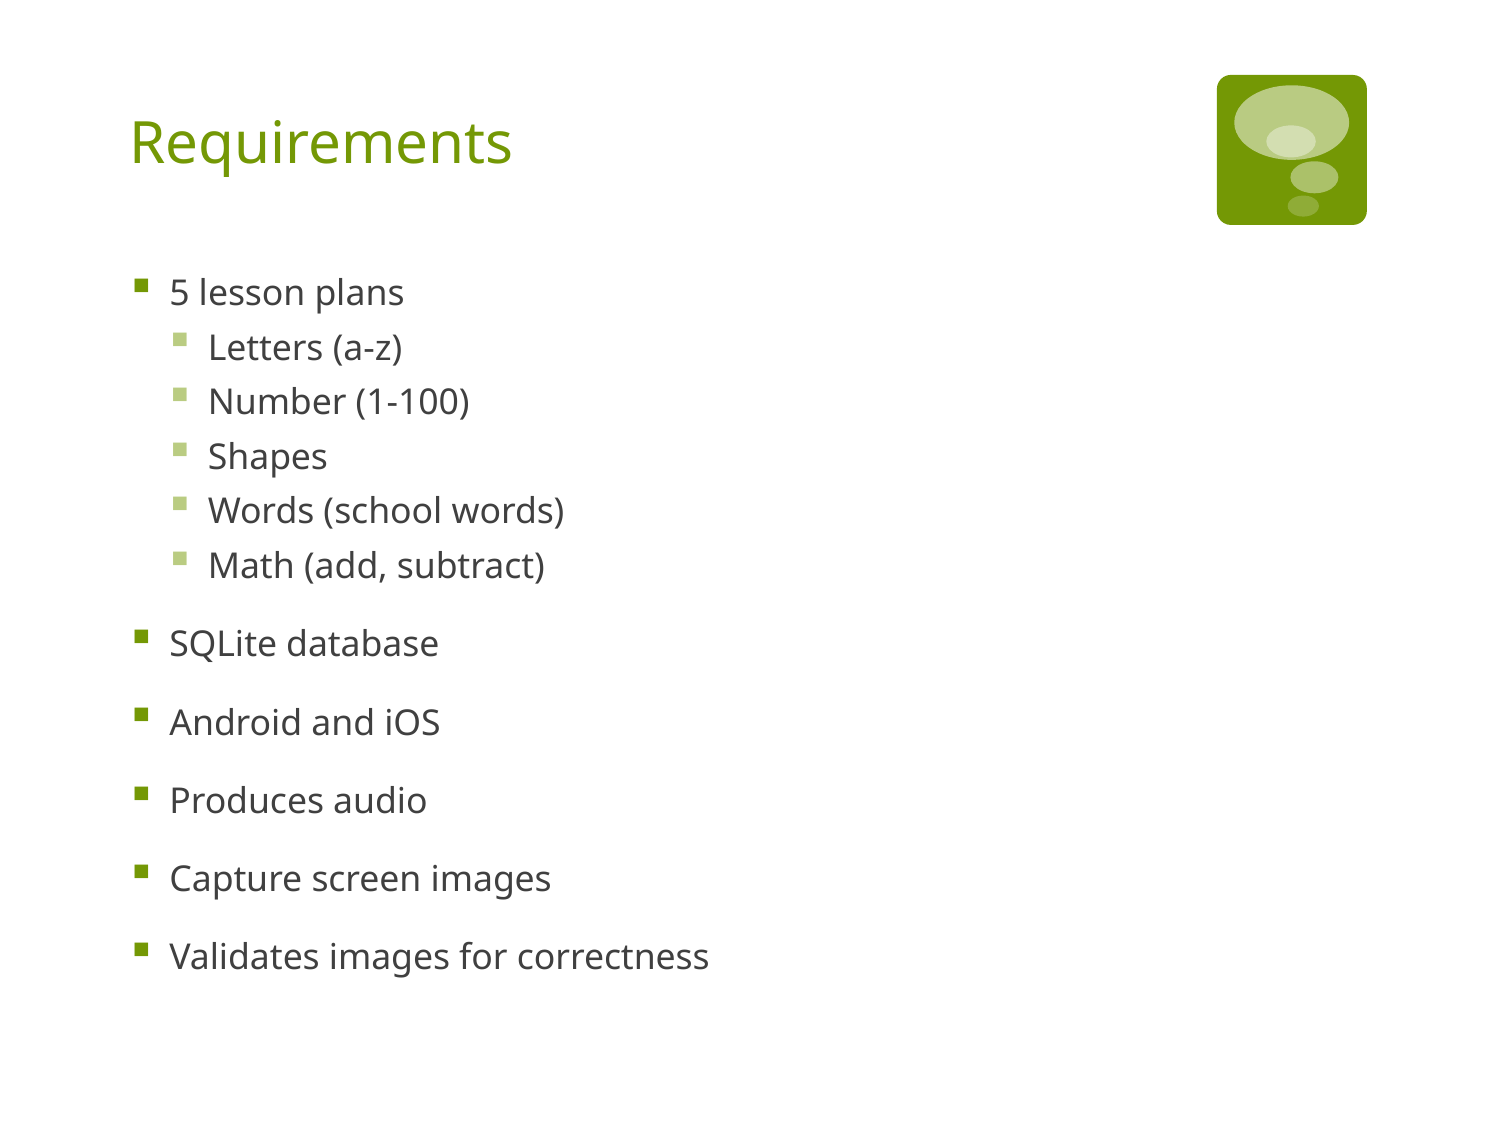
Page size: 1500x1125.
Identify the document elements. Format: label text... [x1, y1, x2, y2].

list 5 lesson plans Letters (a-z) Number (1-100) Shapes Words (school words) Math (add, subtract) SQLite database Android and iOS Produces audio Capture screen images Validates images for correctness [123, 262, 731, 1005]
title Requirements [122, 36, 910, 183]
